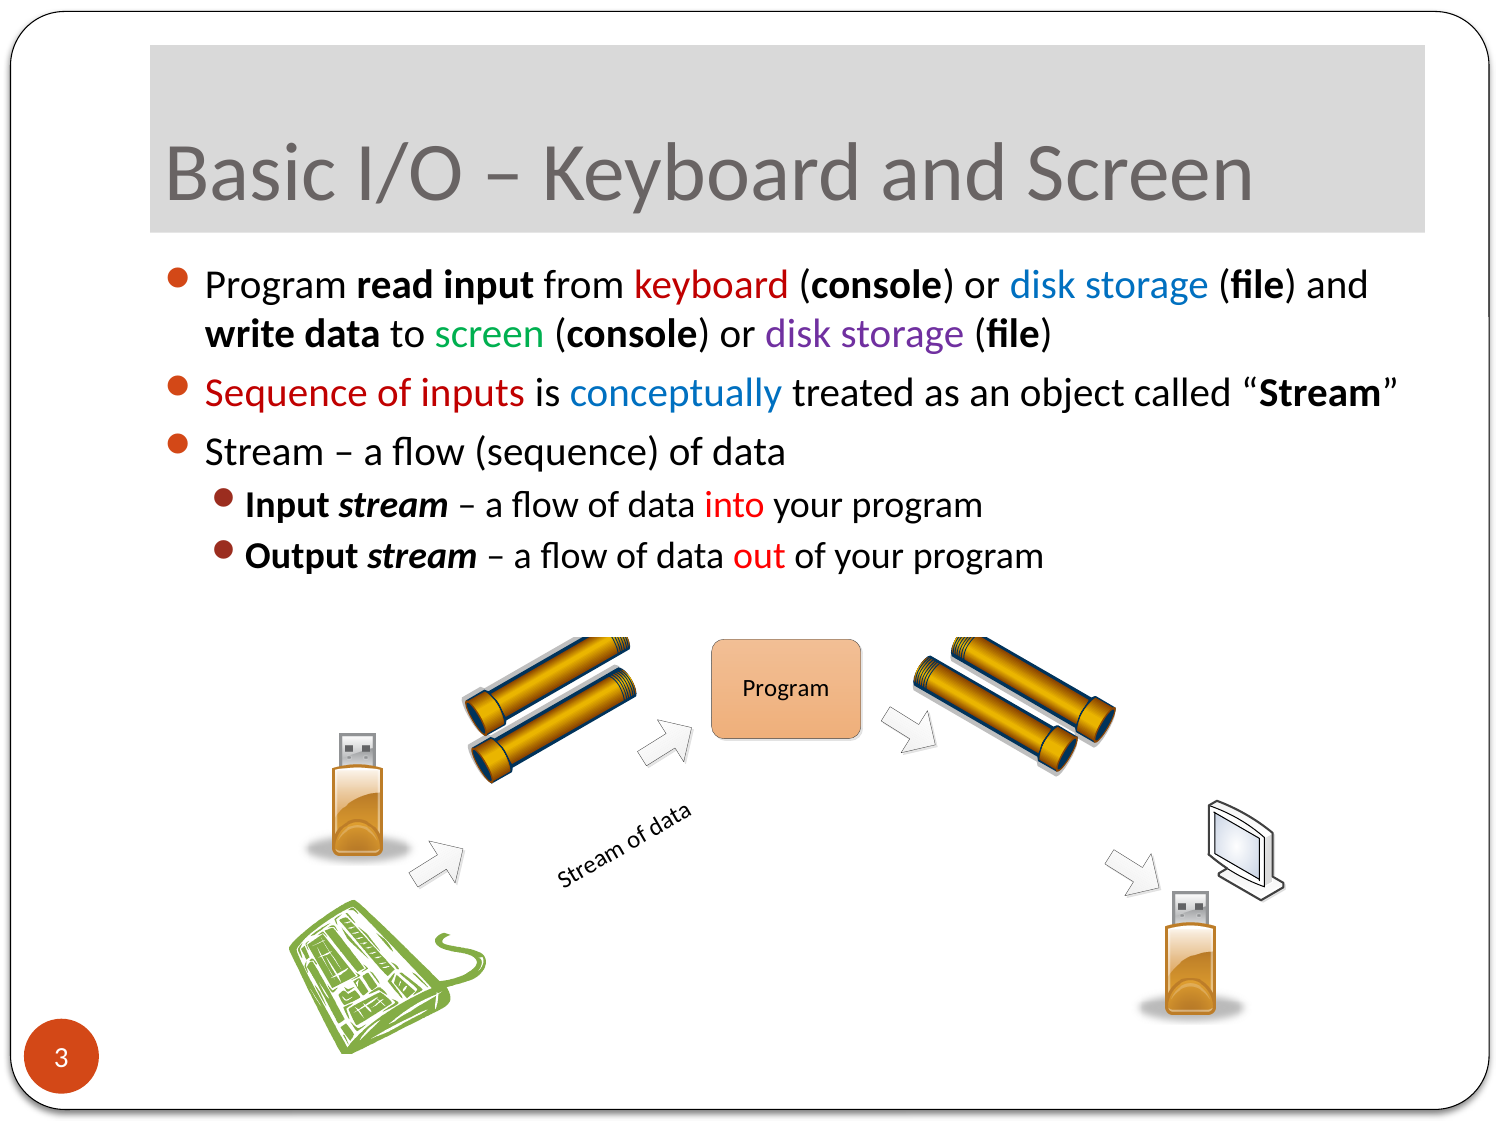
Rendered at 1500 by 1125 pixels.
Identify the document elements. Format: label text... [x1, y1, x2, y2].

list Program read input from keyboard (console) or disk storage (file) and write data to screen (console) or disk storage (file) Sequence of inputs is conceptually treated as an object called “Stream” Stream – a flow (sequence) of data Input stream – a flow of data into your program Output stream – a flow of data out of your program [150, 249, 1425, 638]
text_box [287, 637, 1288, 1056]
title Basic I/O – Keyboard and Screen [150, 45, 1425, 233]
slide_number 3 [23, 1018, 99, 1094]
